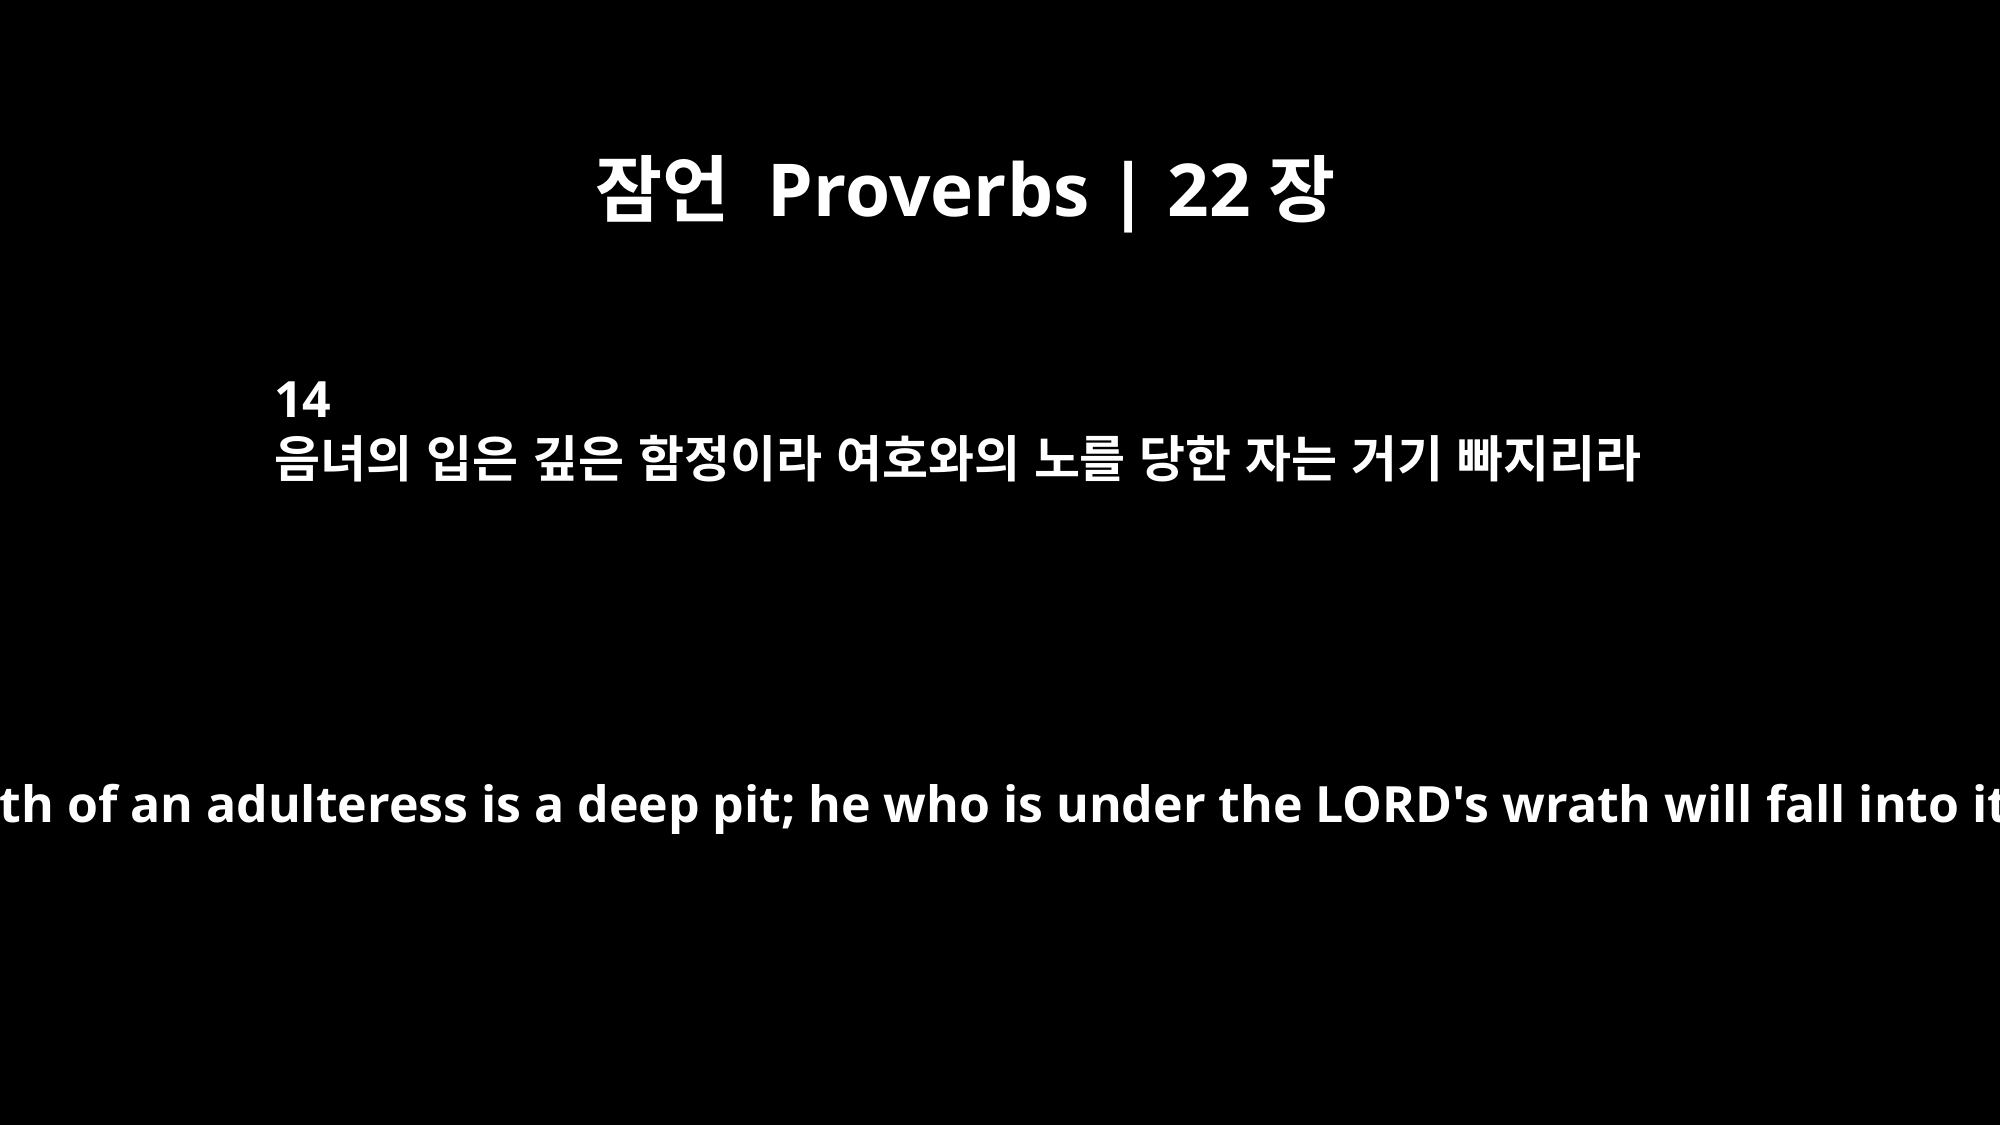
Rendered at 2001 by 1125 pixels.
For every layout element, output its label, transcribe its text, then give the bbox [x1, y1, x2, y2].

text_box The mouth of an adulteress is a deep pit; he who is under the LORD's wrath will fall into it. [0, 764, 2000, 840]
text_box 14 음녀의 입은 깊은 함정이라 여호와의 노를 당한 자는 거기 빠지리라 [259, 359, 1658, 495]
text_box 잠언 Proverbs | 22장 [580, 136, 1352, 239]
